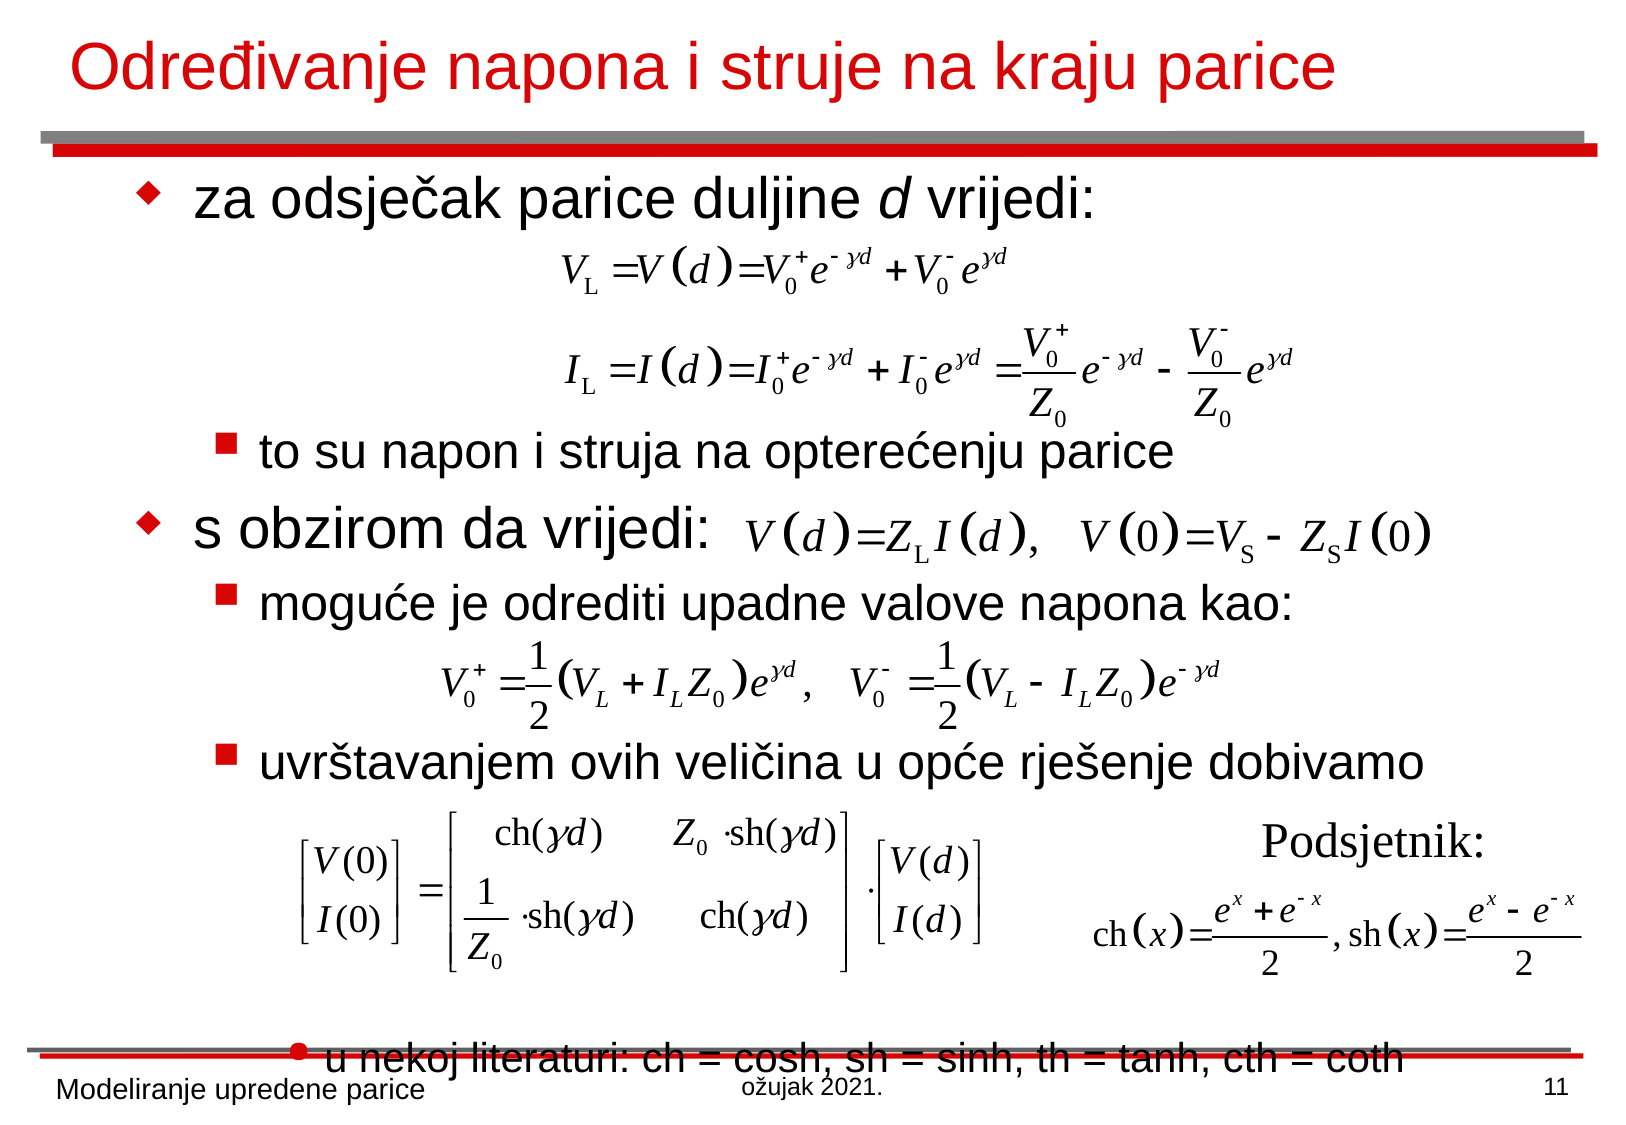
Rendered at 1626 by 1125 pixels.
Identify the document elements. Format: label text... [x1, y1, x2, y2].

title Određivanje napona i struje na kraju parice [53, 1, 1436, 126]
text_box Podsjetnik: [1246, 799, 1502, 875]
slide_number ožujak 2021. [642, 1062, 982, 1125]
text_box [436, 629, 1231, 739]
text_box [740, 501, 1435, 579]
footer Modeliranje upredene parice [40, 1062, 556, 1125]
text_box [556, 237, 1303, 437]
slide_number 11 [1245, 1062, 1585, 1125]
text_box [292, 803, 995, 982]
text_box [1087, 880, 1591, 984]
list za odsječak parice duljine d vrijedi: to su napon i struja na opterećenju parice s obzirom da vrijedi: moguće je odrediti upadne valove napona kao: uvrštavanjem ovih veličina u opće rješenje dobivamo u nekoj literaturi: ch = cosh, sh = sinh, th = tanh, cth = coth [121, 152, 1525, 1048]
